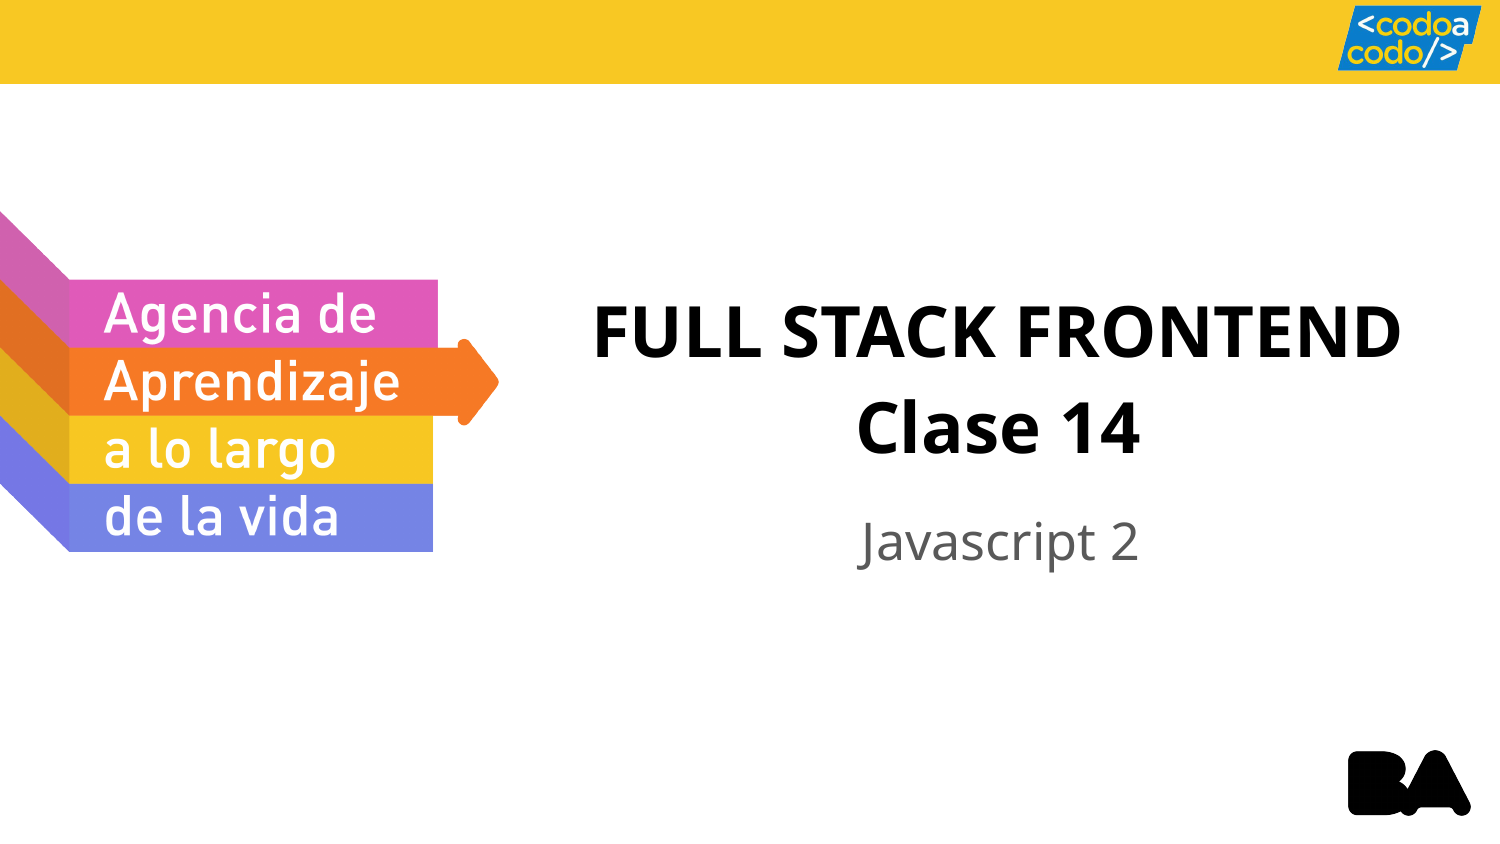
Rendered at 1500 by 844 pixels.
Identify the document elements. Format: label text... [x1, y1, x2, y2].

picture [1348, 750, 1471, 816]
text_box FULL STACK FRONTEND Clase 14 [547, 265, 1449, 489]
text_box Javascript 2 [547, 489, 1455, 620]
picture [1337, 5, 1482, 71]
picture [0, 211, 499, 552]
